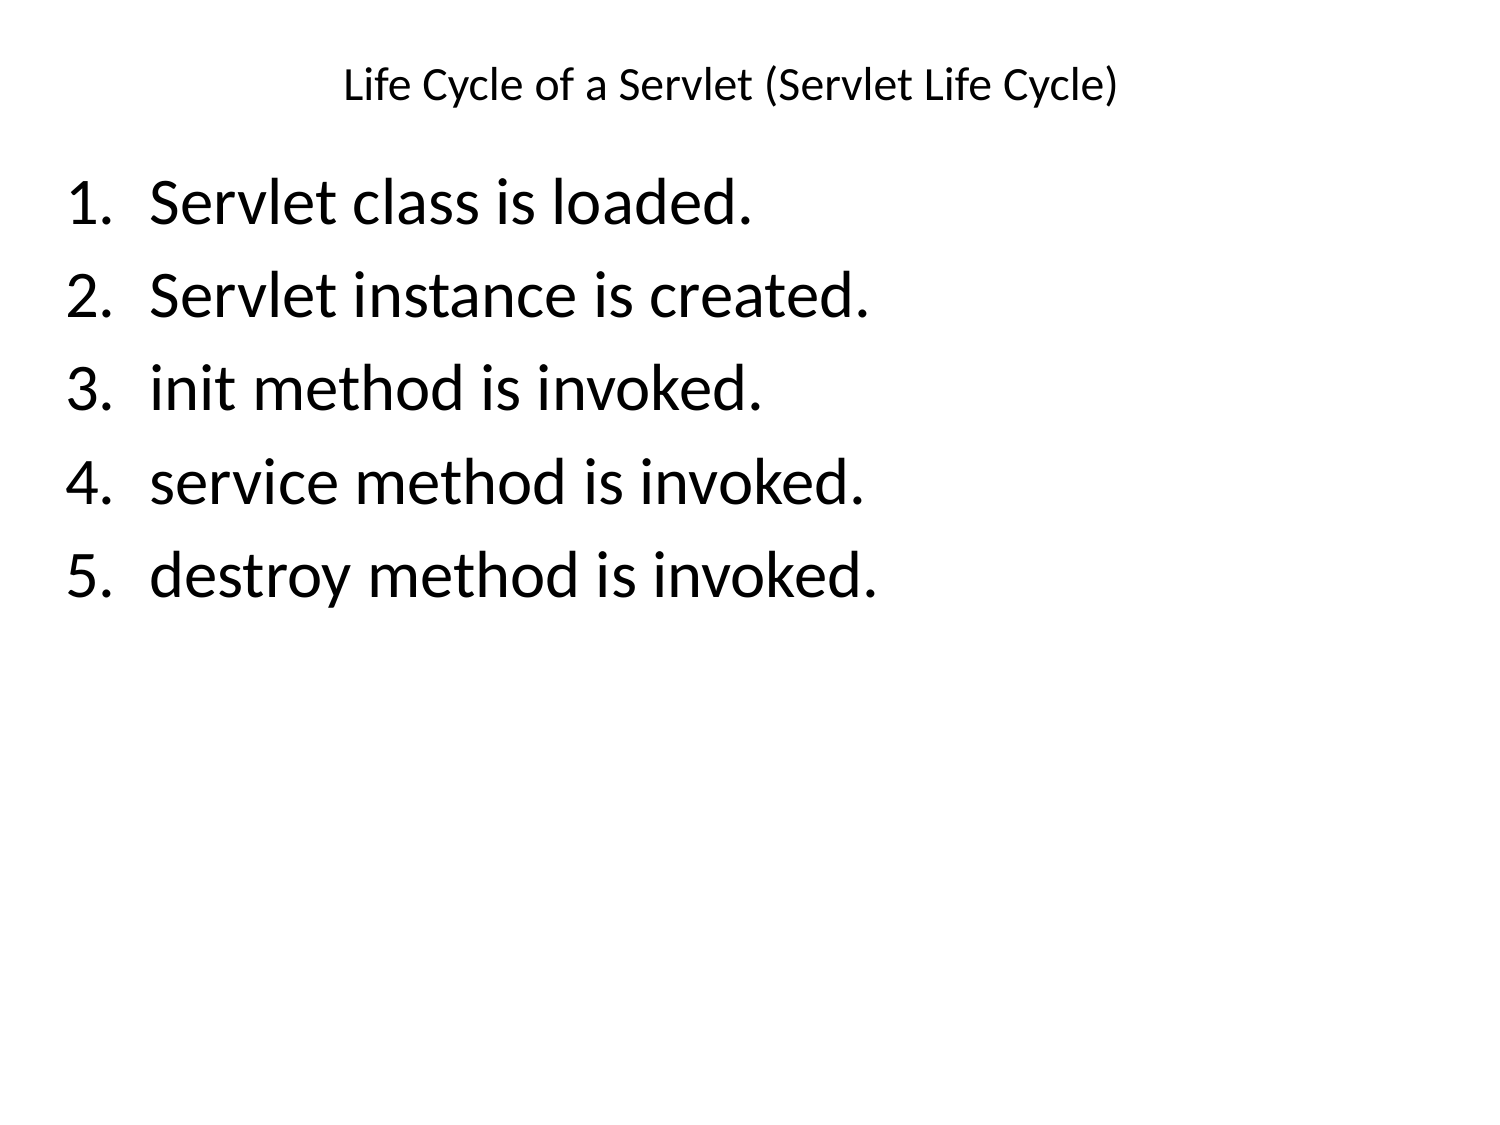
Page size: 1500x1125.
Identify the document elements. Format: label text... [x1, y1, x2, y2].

title Life Cycle of a Servlet (Servlet Life Cycle) [37, 45, 1425, 175]
list Servlet class is loaded. Servlet instance is created. init method is invoked. service method is invoked. destroy method is invoked. [50, 149, 1425, 1075]
